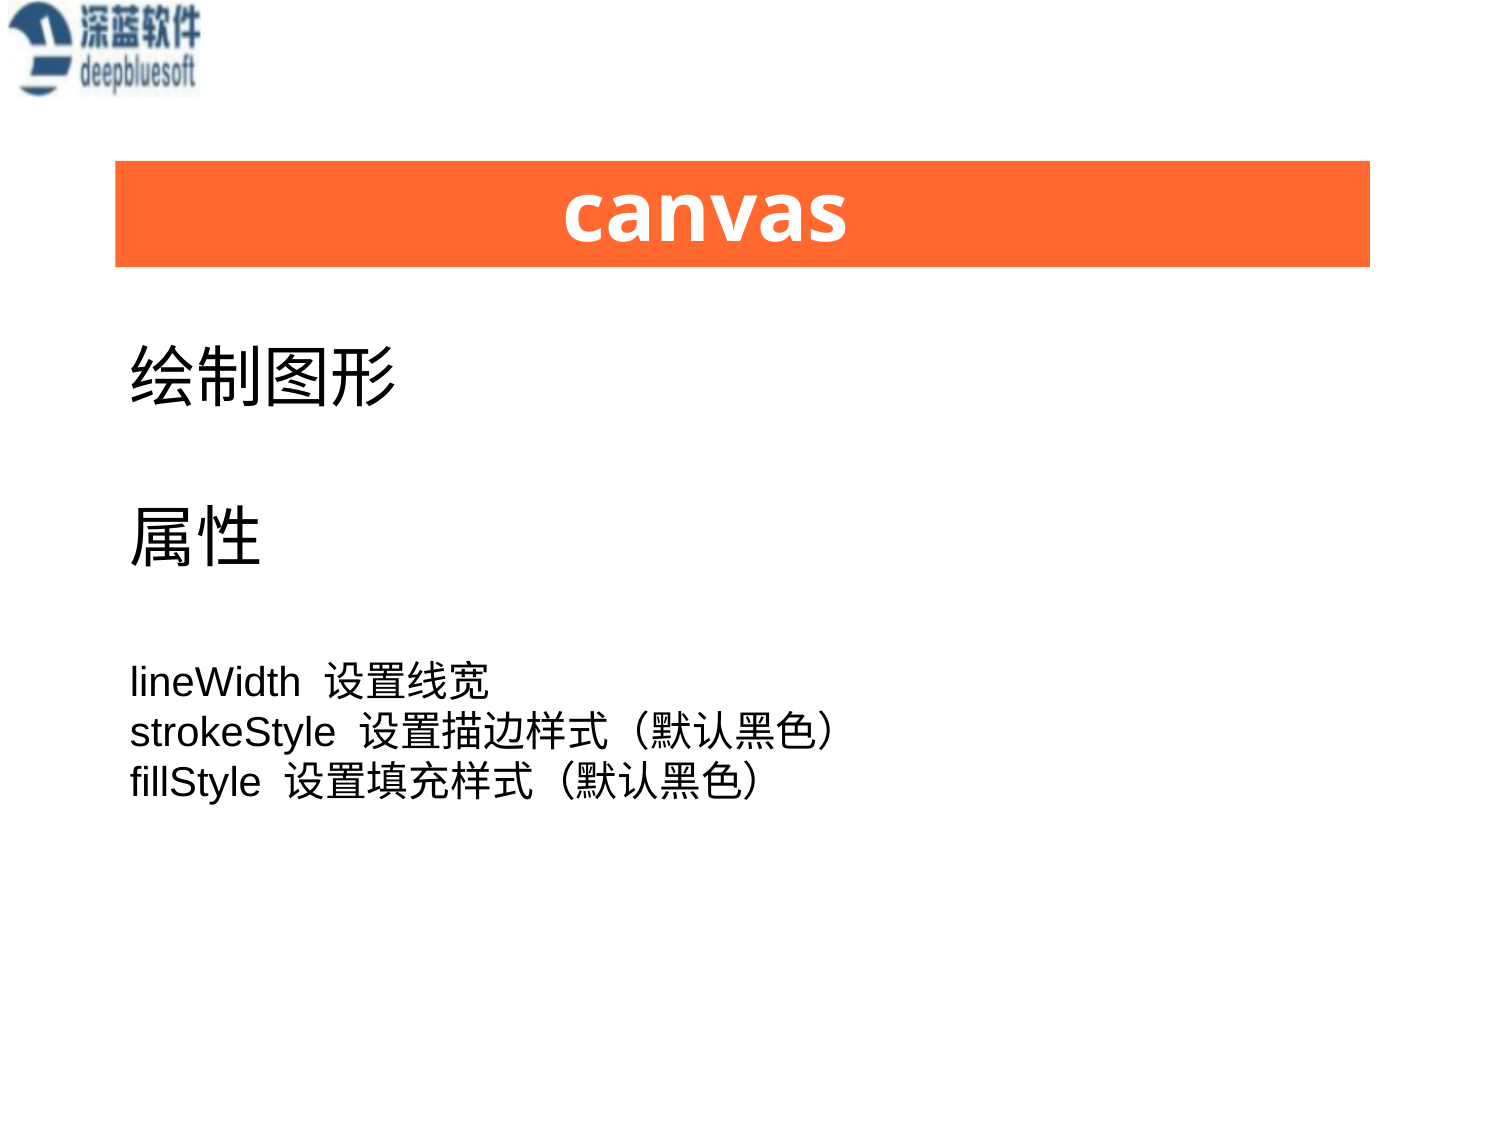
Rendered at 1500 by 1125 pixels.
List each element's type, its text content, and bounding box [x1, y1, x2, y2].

text_box canvas [139, 151, 1274, 266]
picture [5, 0, 207, 99]
text_box [113, 159, 1372, 269]
text_box 绘制图形 属性 lineWidth 设置线宽 strokeStyle 设置描边样式（默认黑色） fillStyle 设置填充样式（默认黑色） [115, 327, 1371, 813]
